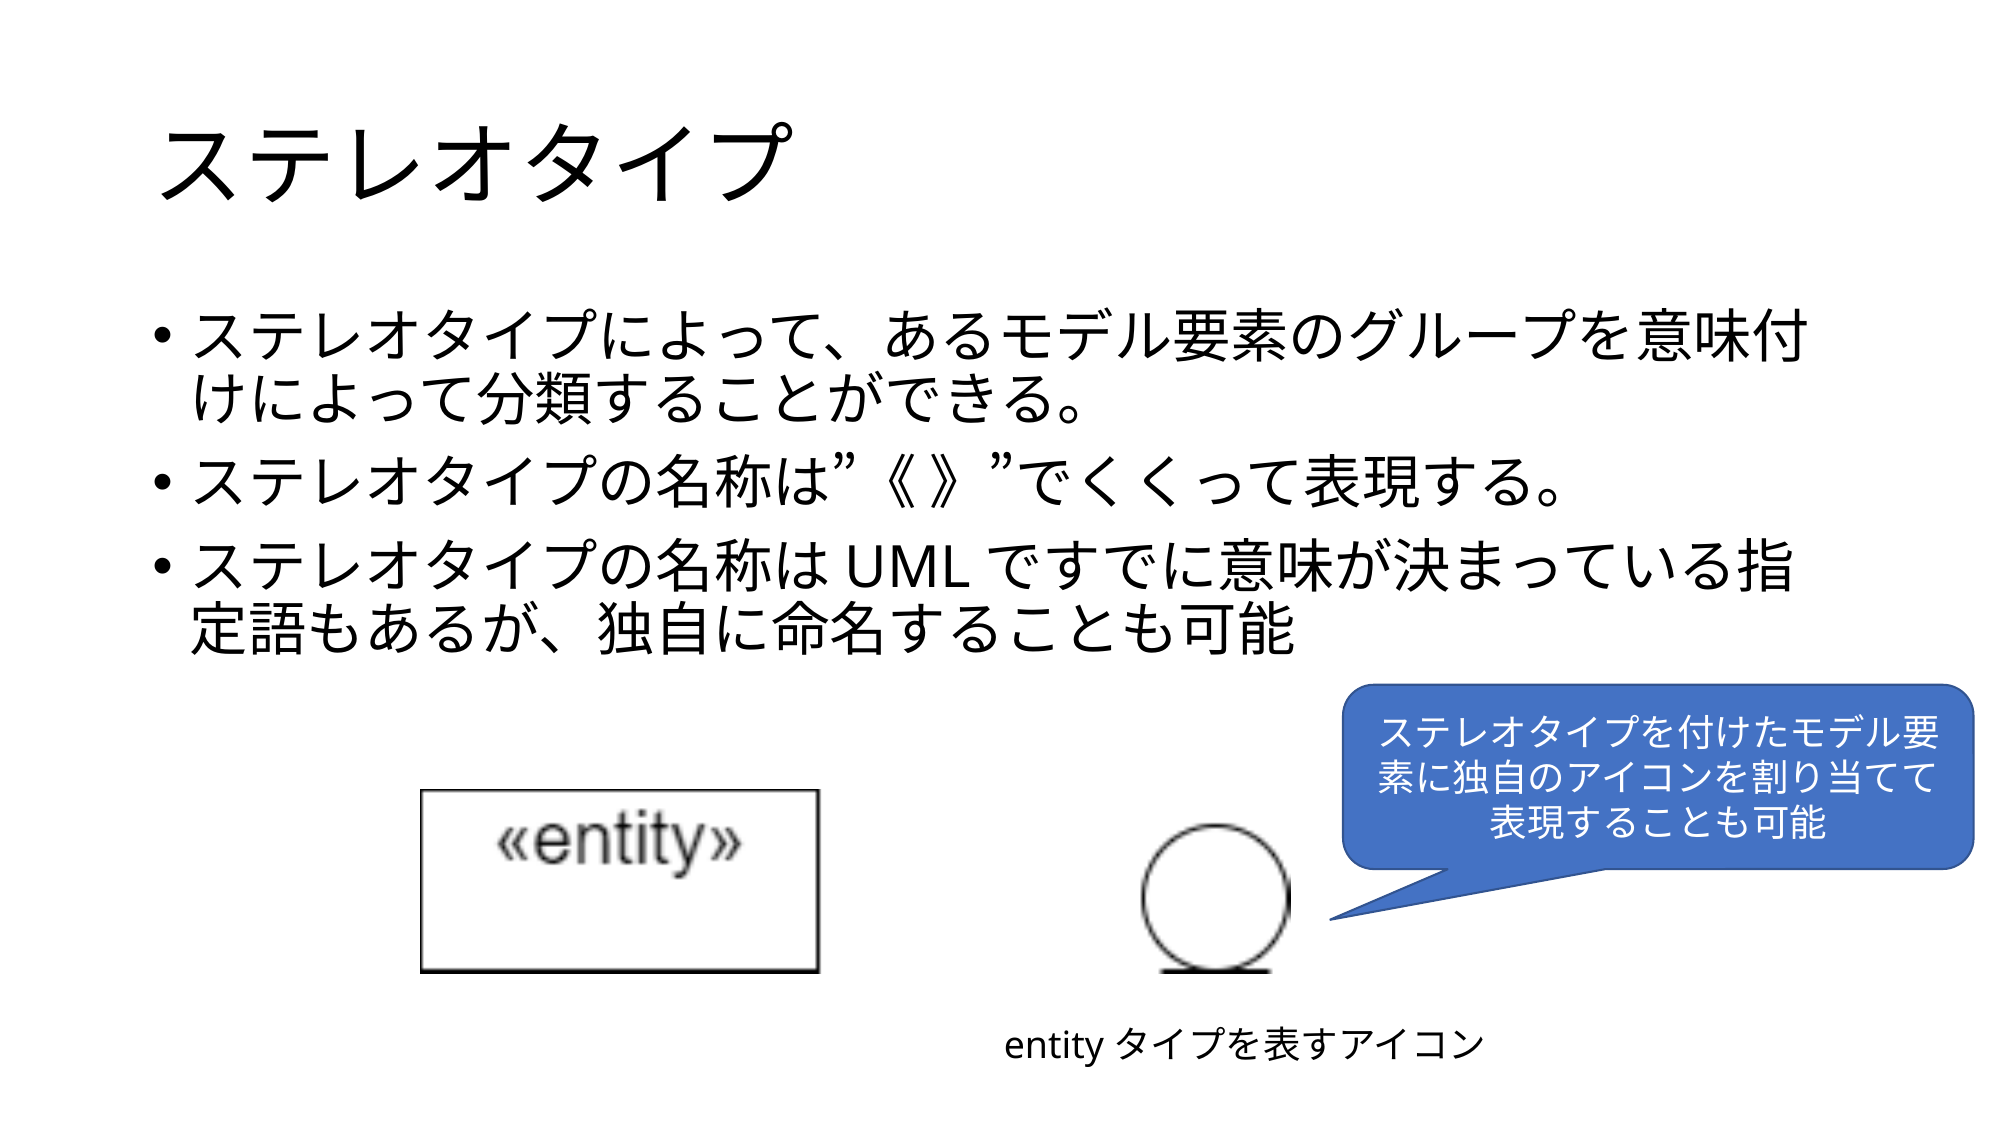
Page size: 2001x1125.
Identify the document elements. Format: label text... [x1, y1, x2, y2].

text_box entityタイプを表すアイコン [989, 1013, 1502, 1073]
picture [419, 789, 1291, 974]
title ステレオタイプ [137, 59, 1863, 278]
list ステレオタイプによって、あるモデル要素のグループを意味付けによって分類することができる。 ステレオタイプの名称は”《 》”でくくって表現する。 ステレオタイプの名称はUMLですでに意味が決まっている指定語もあるが、独自に命名することも可能 [137, 299, 1863, 1014]
text_box ステレオタイプを付けたモデル要素に独自のアイコンを割り当てて表現することも可能 [1329, 683, 1975, 921]
